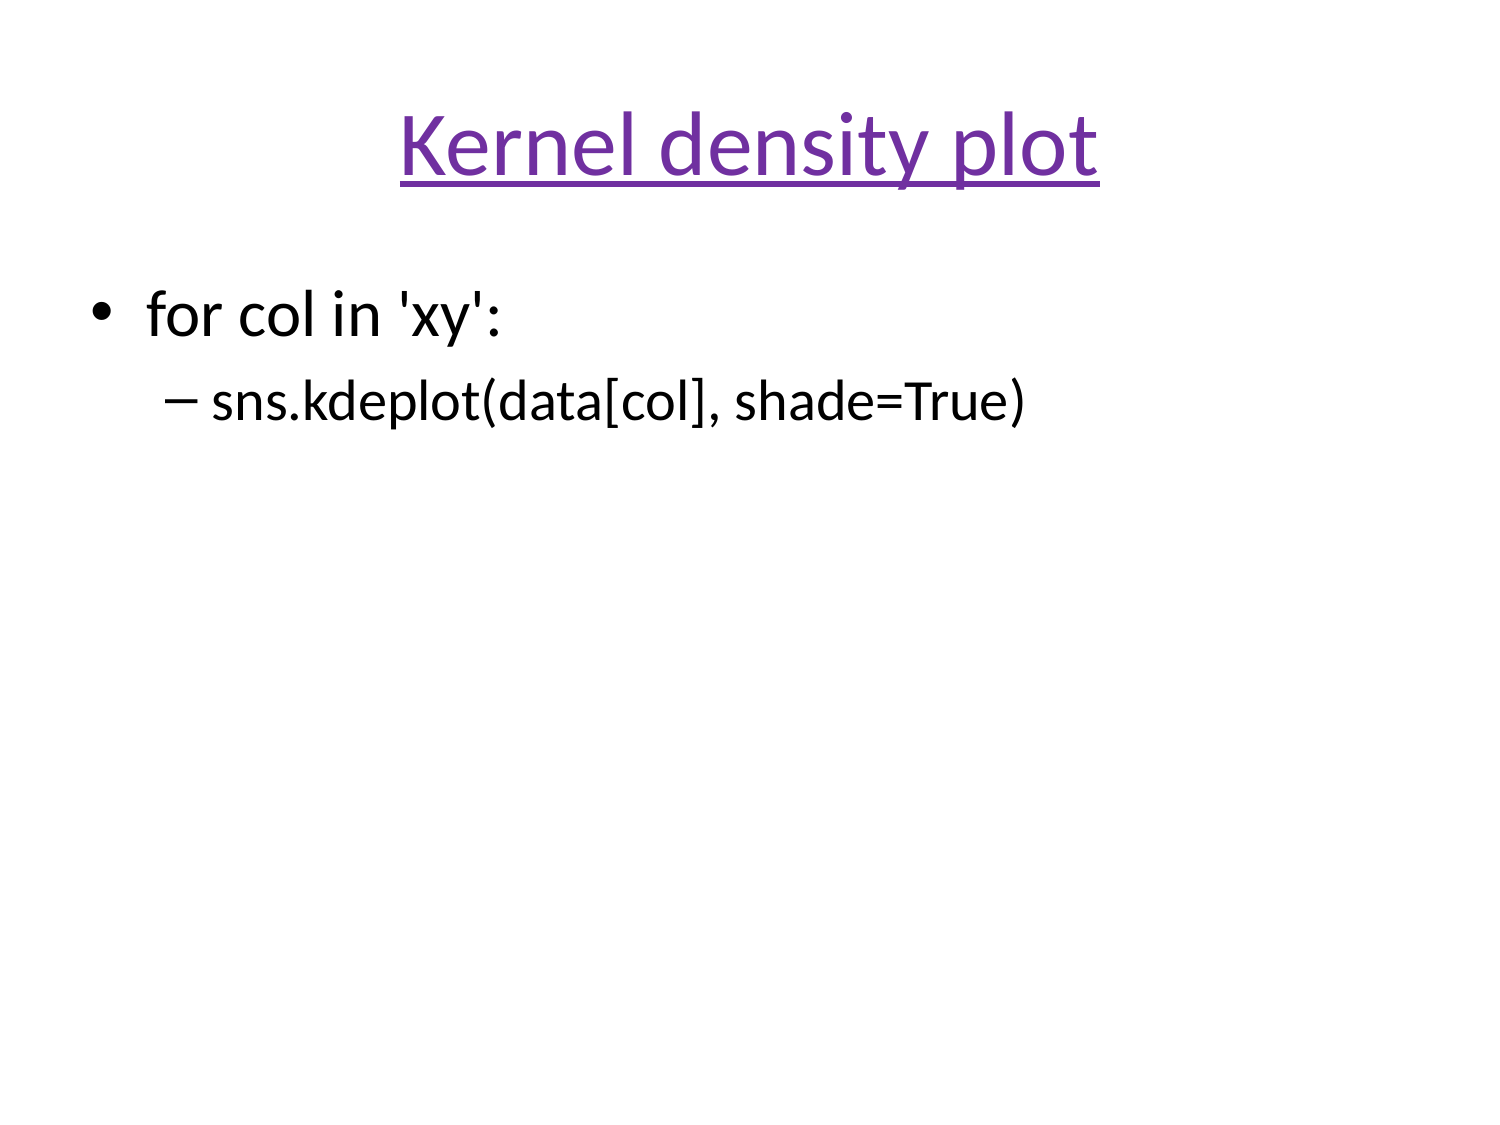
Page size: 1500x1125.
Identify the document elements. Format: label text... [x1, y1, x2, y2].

list for col in 'xy': sns.kdeplot(data[col], shade=True) [75, 262, 1425, 1005]
title Kernel density plot [75, 45, 1425, 233]
